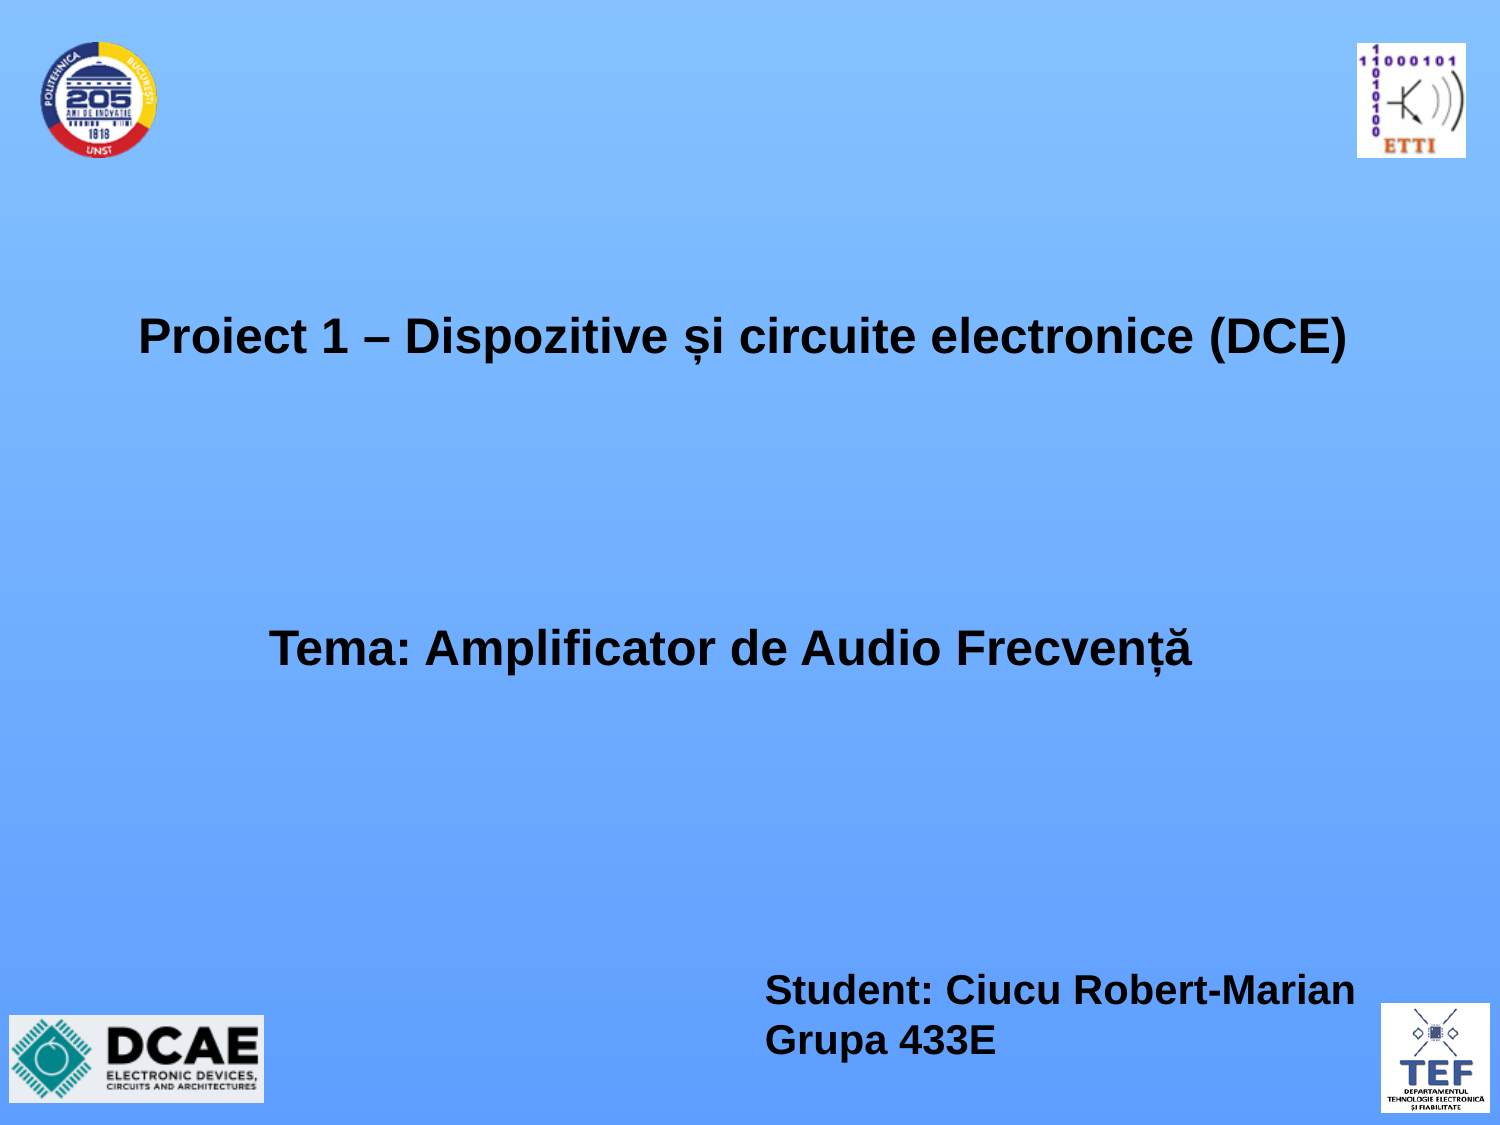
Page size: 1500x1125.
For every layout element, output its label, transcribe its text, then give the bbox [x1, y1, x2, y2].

text_box Student: Ciucu Robert-Marian Grupa 433E [750, 937, 1475, 1088]
picture [1381, 1003, 1490, 1113]
text_box Tema: Amplificator de Audio Frecvență [99, 525, 1375, 767]
title Proiect 1 – Dispozitive și circuite electronice (DCE) [112, 212, 1388, 454]
picture [34, 42, 167, 158]
picture [1357, 43, 1466, 158]
picture [9, 1015, 264, 1103]
